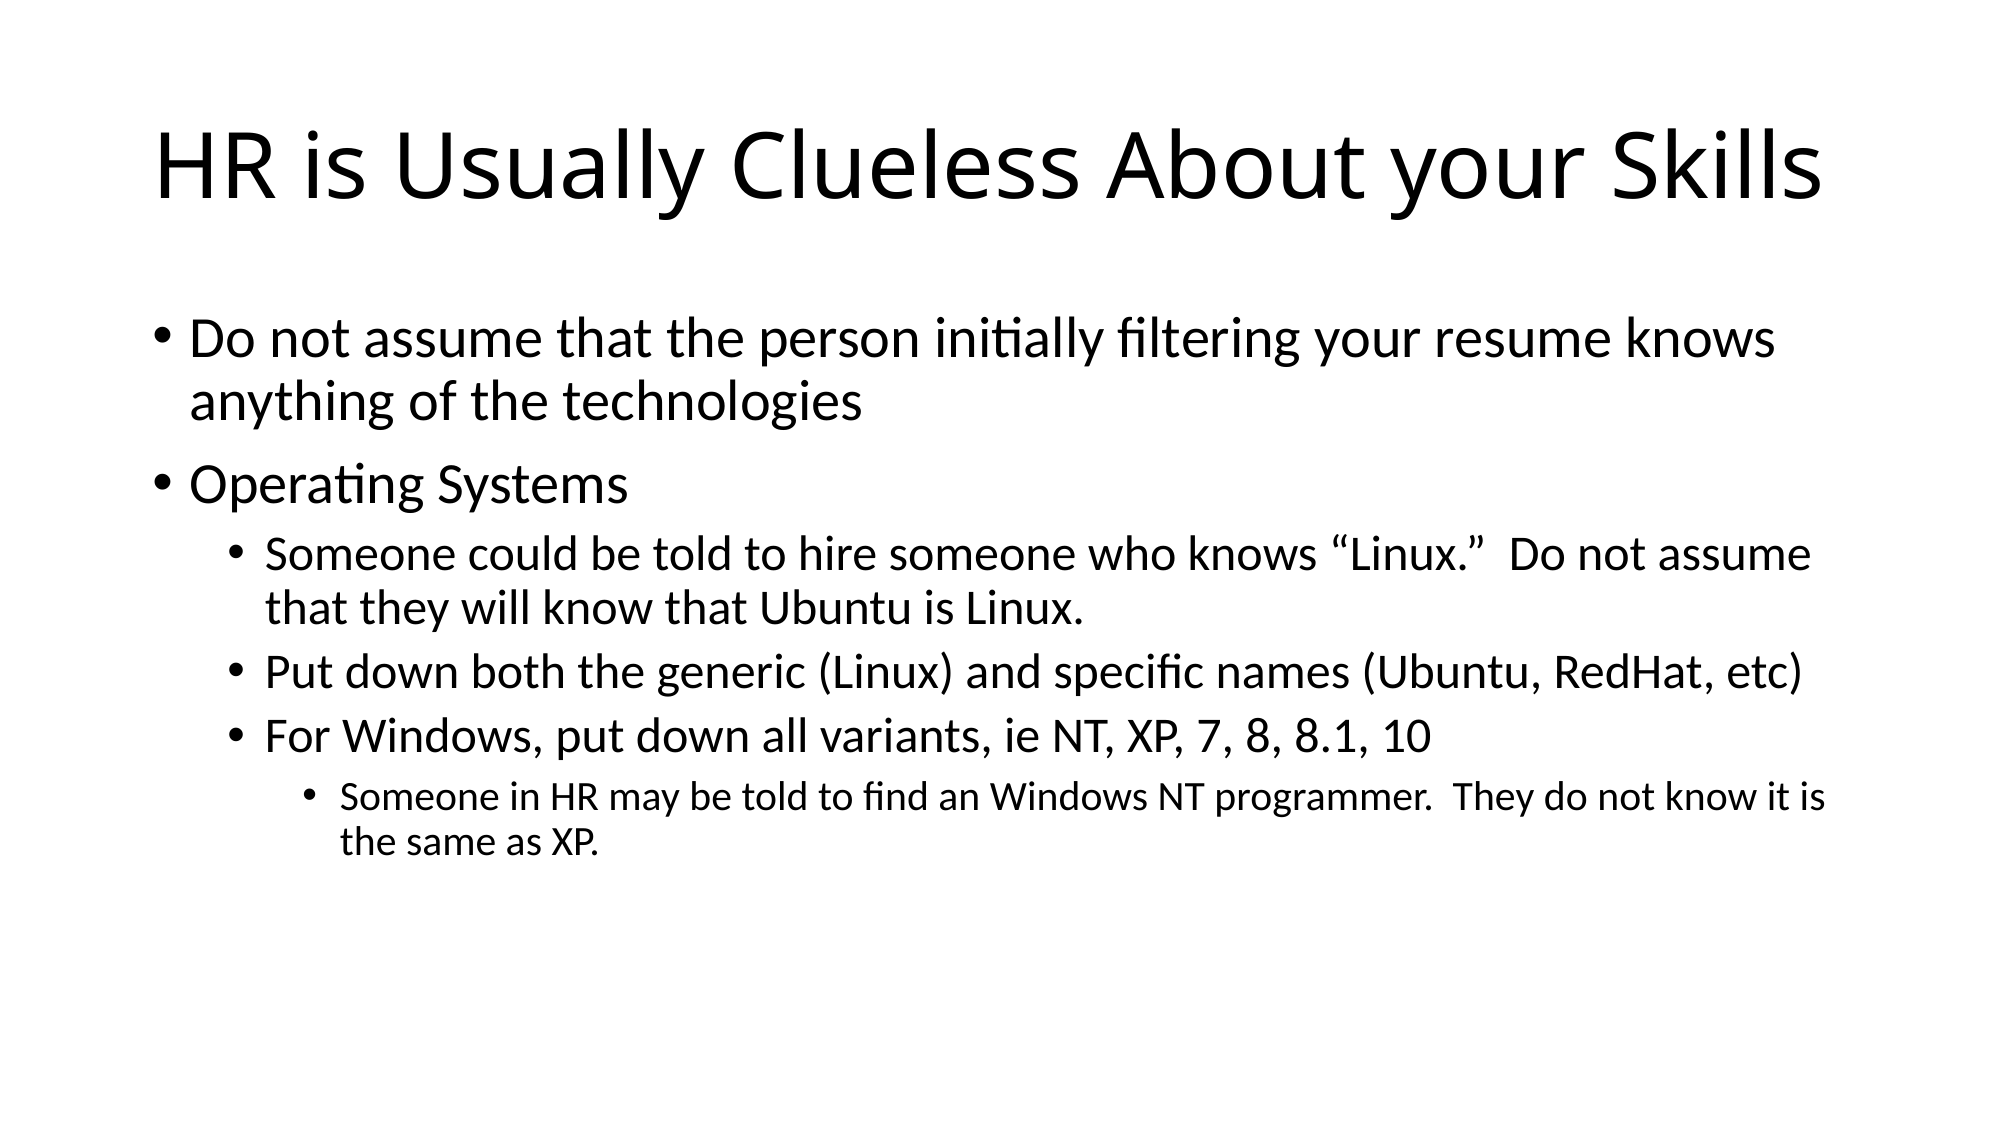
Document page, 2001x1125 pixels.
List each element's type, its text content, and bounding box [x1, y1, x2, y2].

title HR is Usually Clueless About your Skills [137, 59, 1863, 278]
list Do not assume that the person initially filtering your resume knows anything of the technologies Operating Systems Someone could be told to hire someone who knows “Linux.” Do not assume that they will know that Ubuntu is Linux. Put down both the generic (Linux) and specific names (Ubuntu, RedHat, etc) For Windows, put down all variants, ie NT, XP, 7, 8, 8.1, 10 Someone in HR may be told to find an Windows NT programmer. They do not know it is the same as XP. [137, 299, 1863, 1014]
